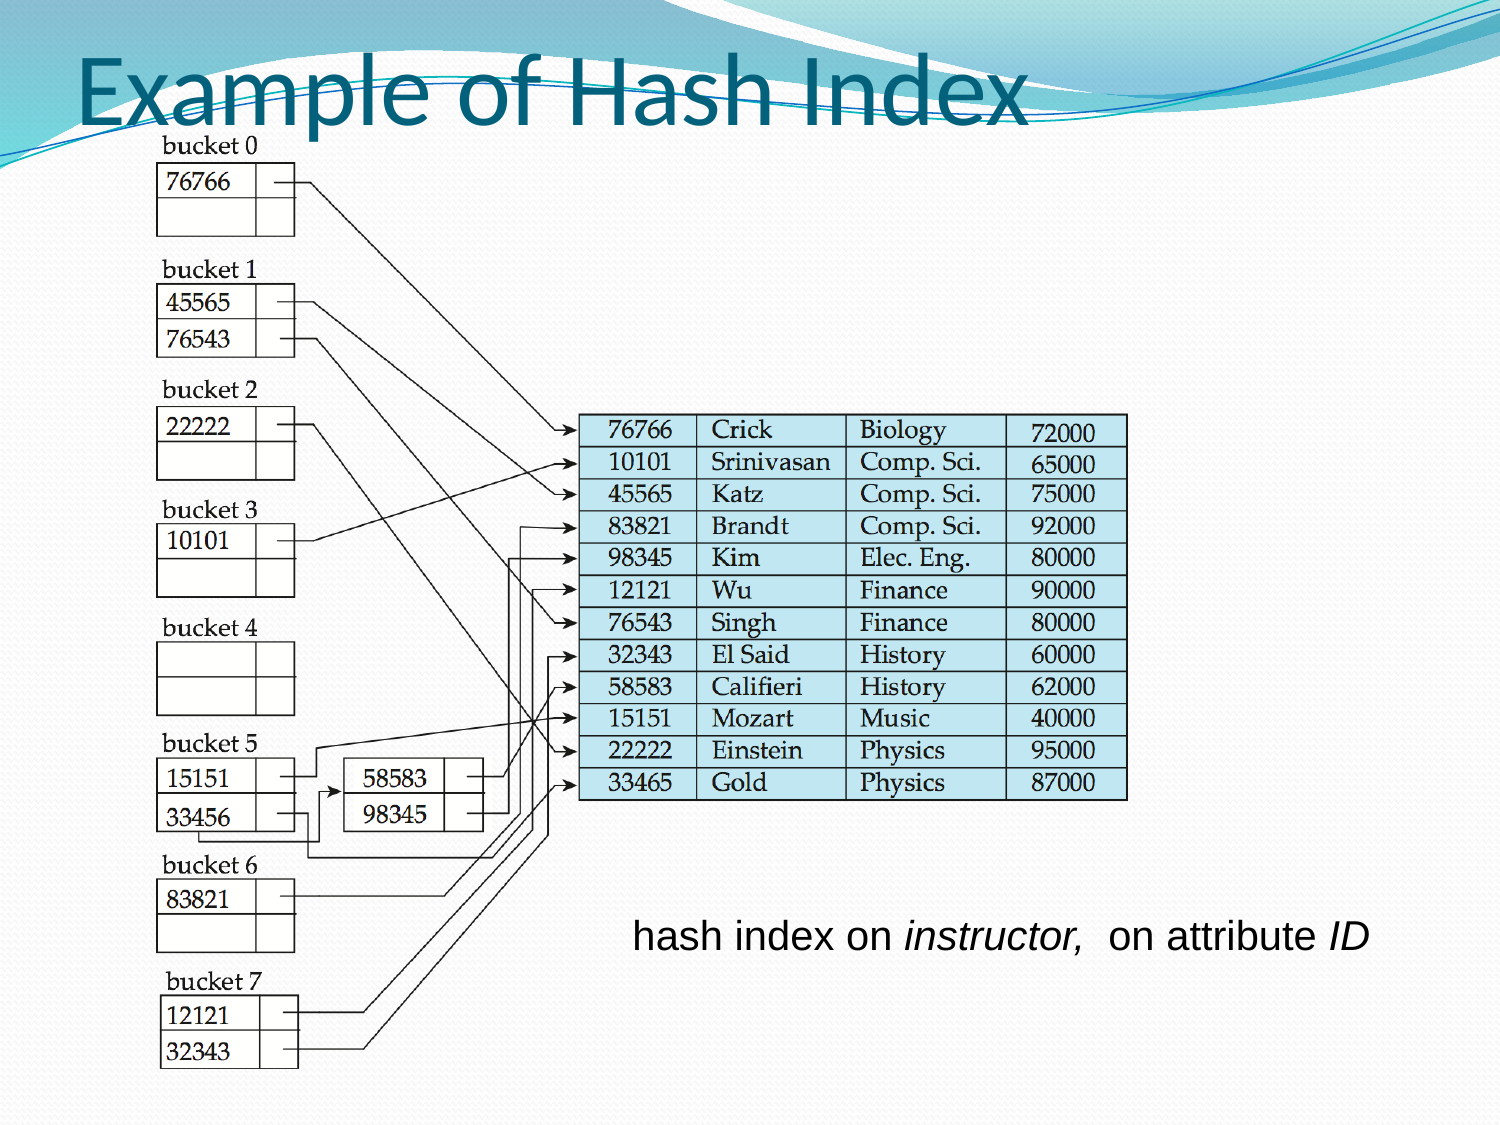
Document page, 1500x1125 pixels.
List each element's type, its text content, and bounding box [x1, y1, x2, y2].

picture [155, 128, 1130, 1069]
title Example of Hash Index [75, 0, 1425, 146]
text_box hash index on instructor, on attribute ID [1134, 901, 1386, 967]
